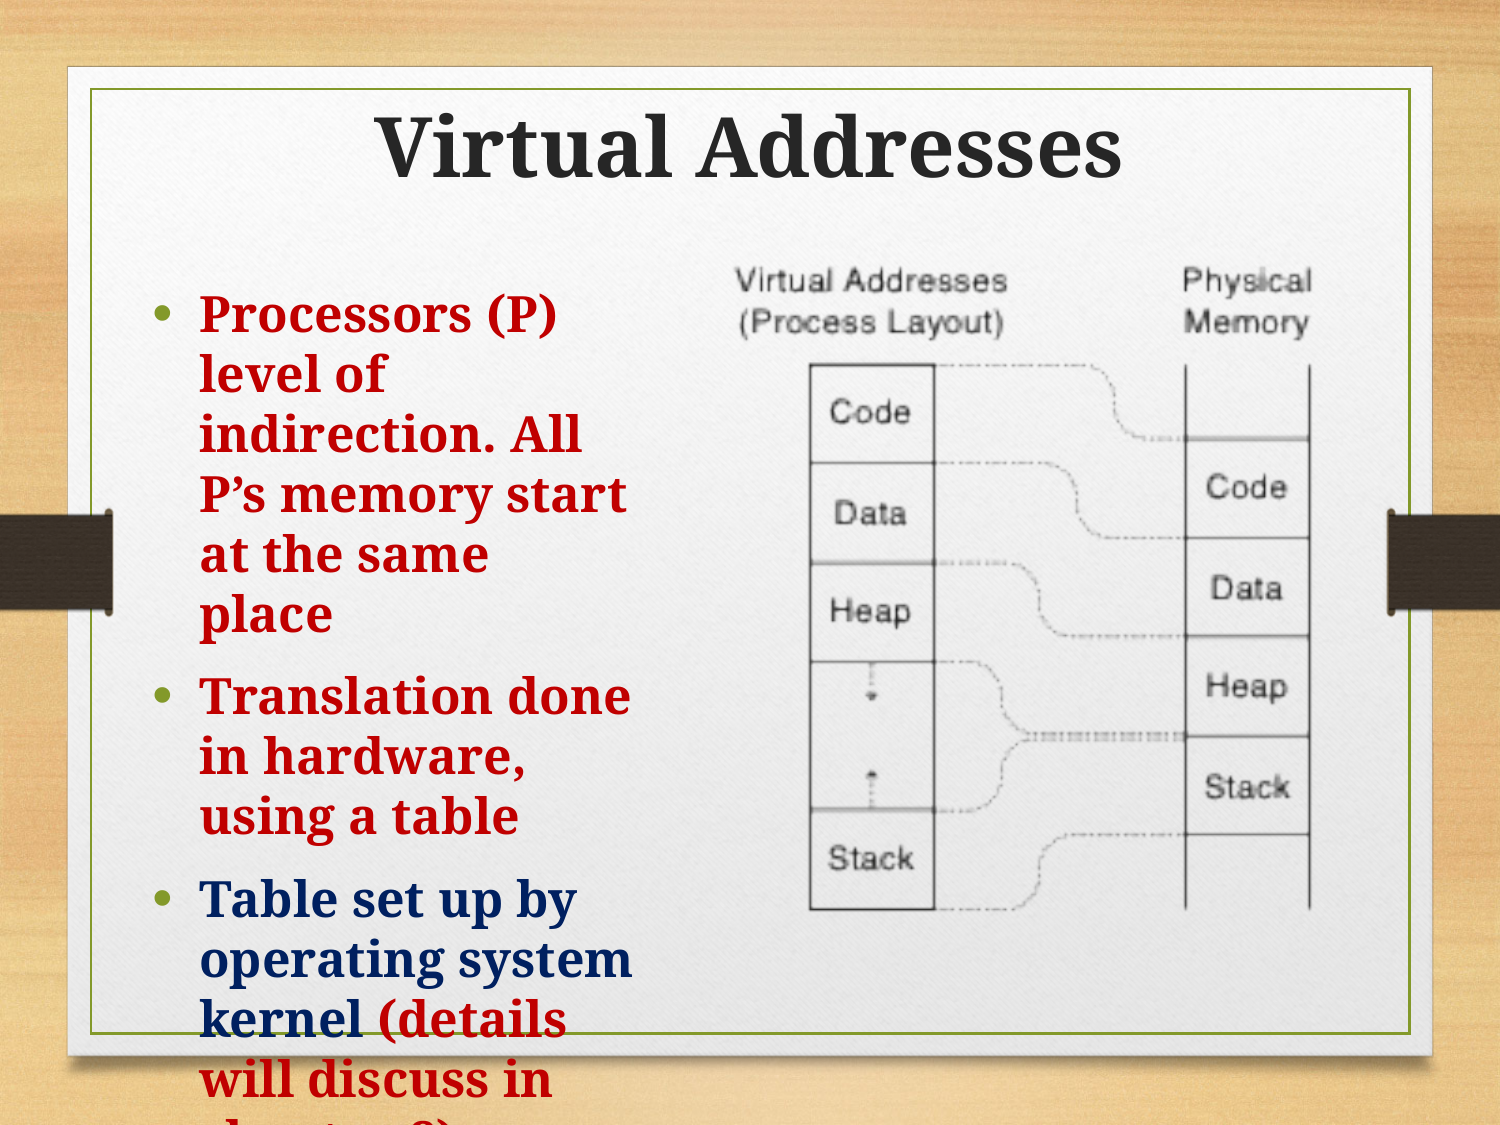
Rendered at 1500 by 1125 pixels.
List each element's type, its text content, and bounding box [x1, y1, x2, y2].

list Processors (P) level of indirection. All P’s memory start at the same place Translation done in hardware, using a table Table set up by operating system kernel (details will discuss in chapter 8) [137, 275, 651, 1018]
picture [0, 0, 1500, 1125]
title Virtual Addresses [87, 37, 1413, 252]
